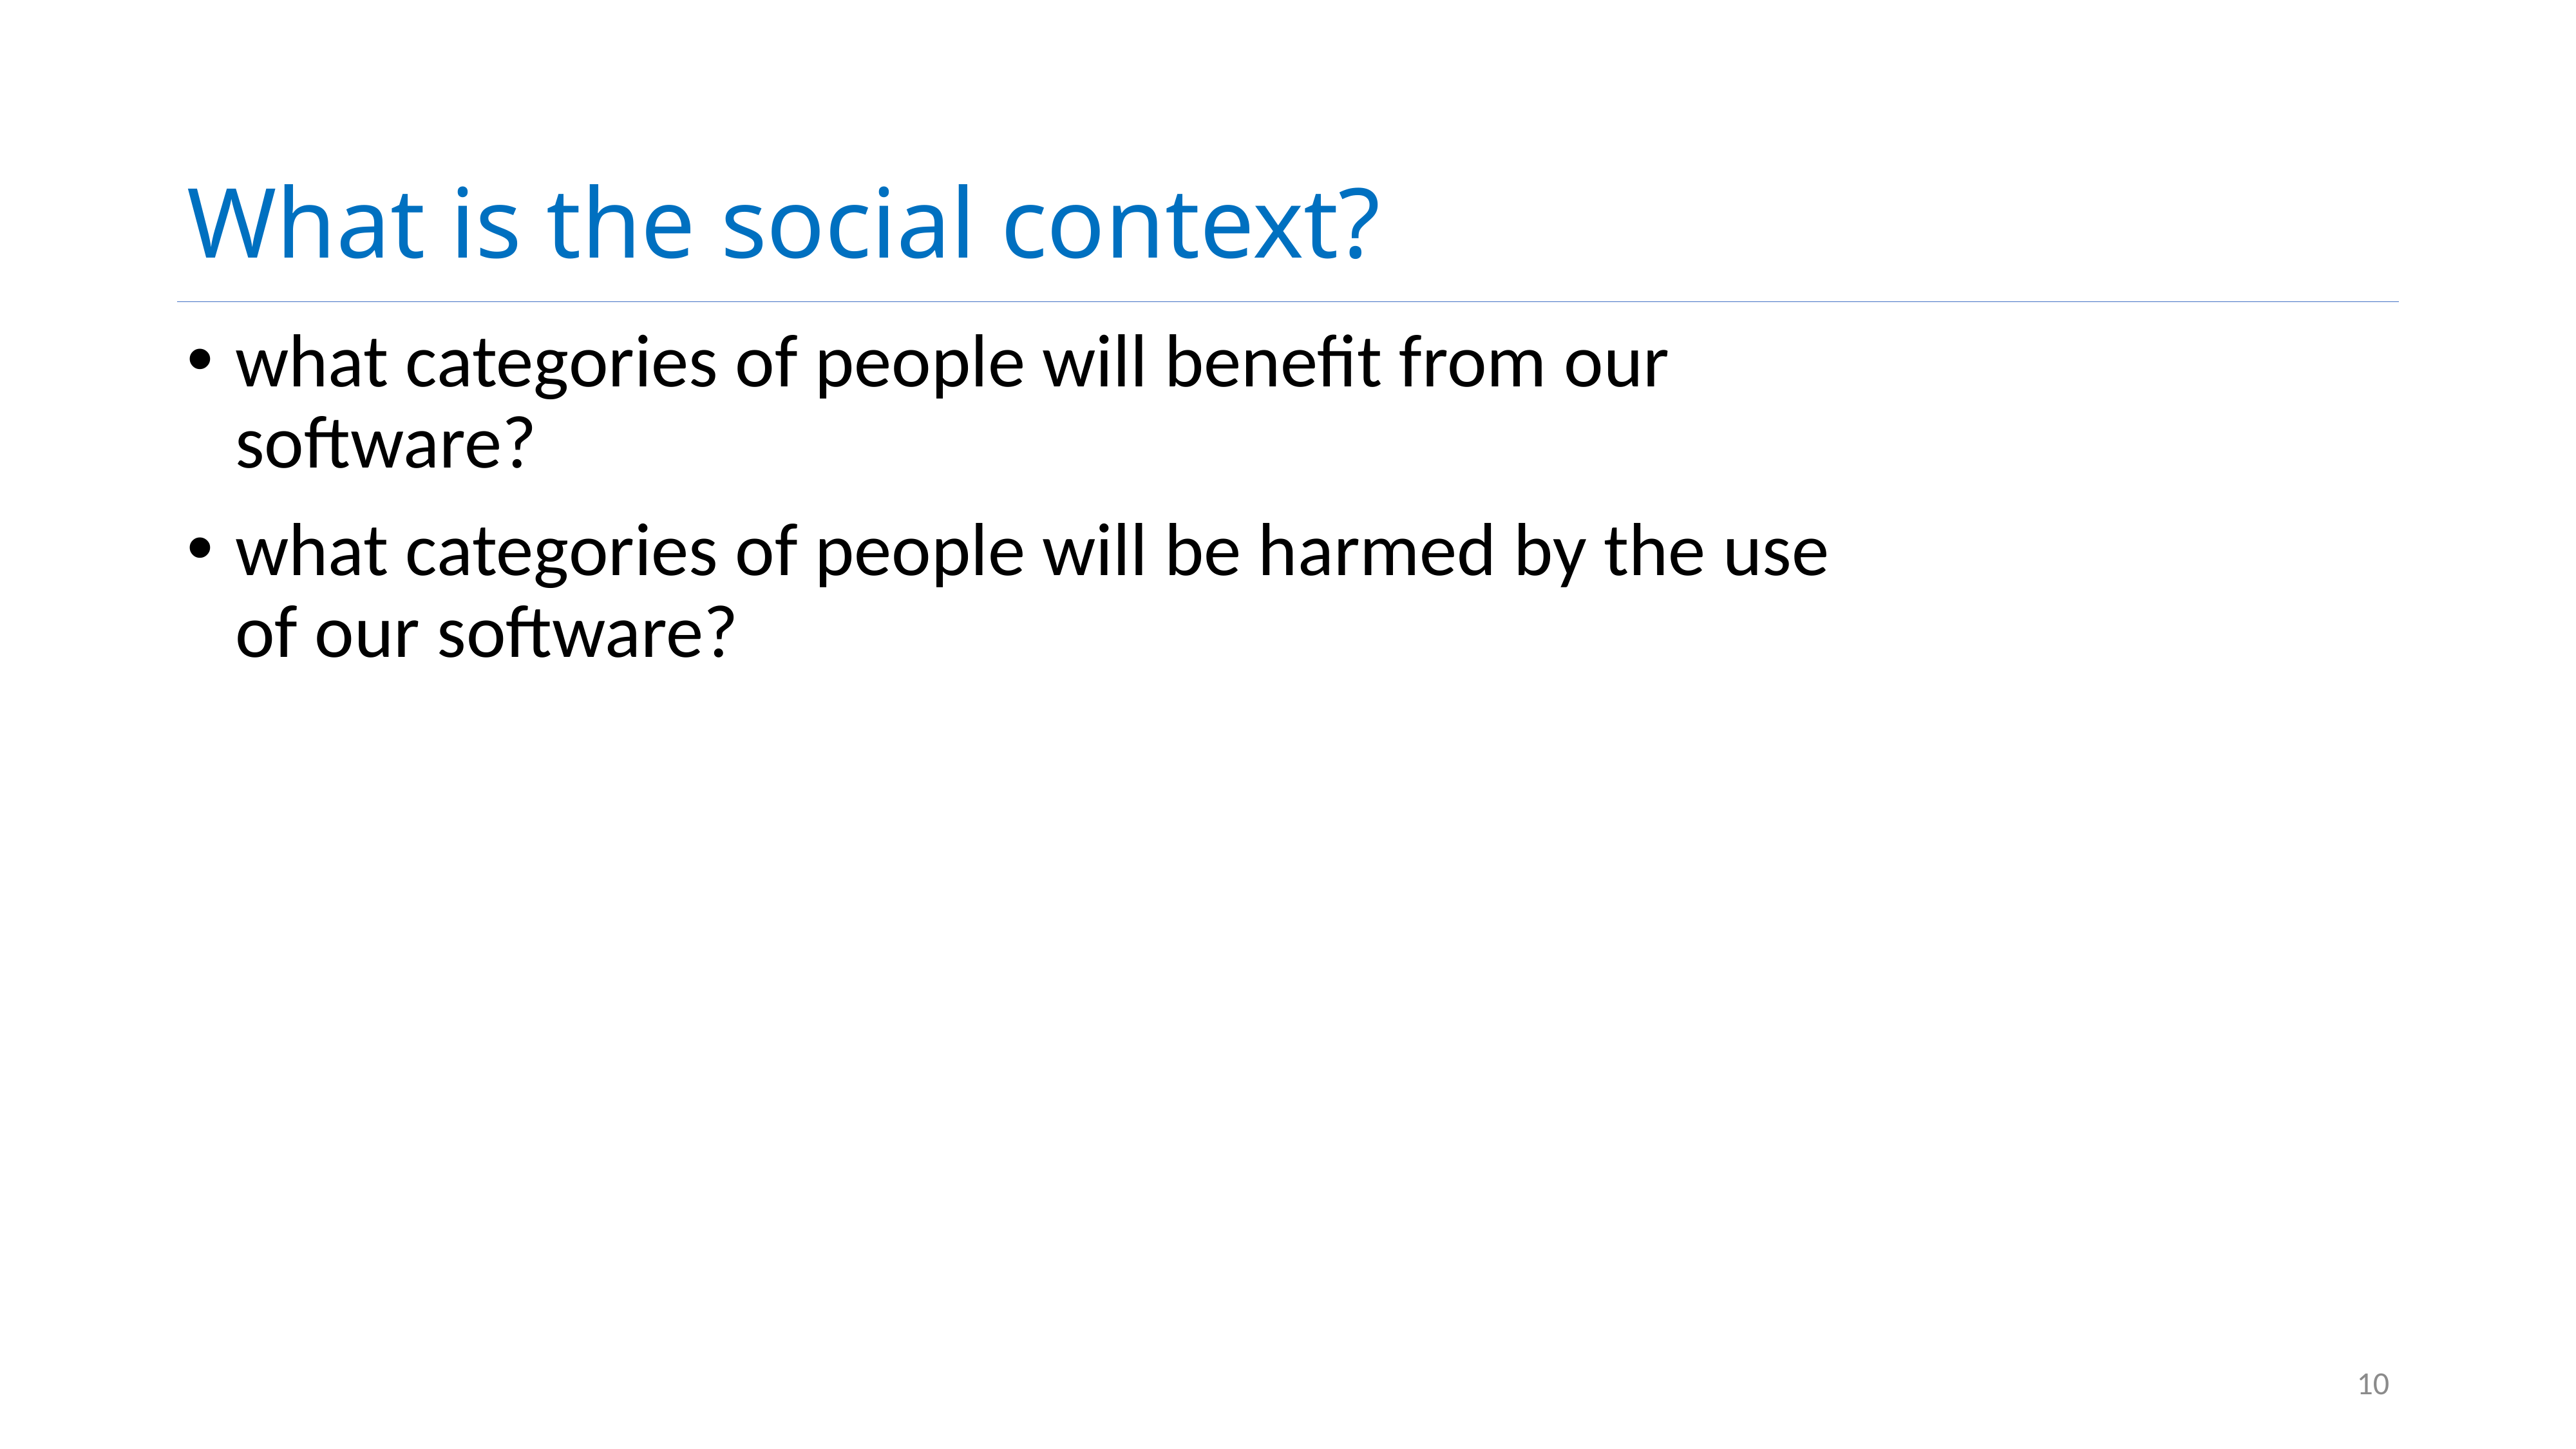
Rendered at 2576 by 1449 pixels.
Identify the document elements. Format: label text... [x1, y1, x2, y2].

slide_number 10 [1819, 1343, 2399, 1421]
list what categories of people will benefit from our software? what categories of people will be harmed by the use of our software? [177, 317, 1844, 1236]
title What is the social context? [177, 3, 2399, 284]
